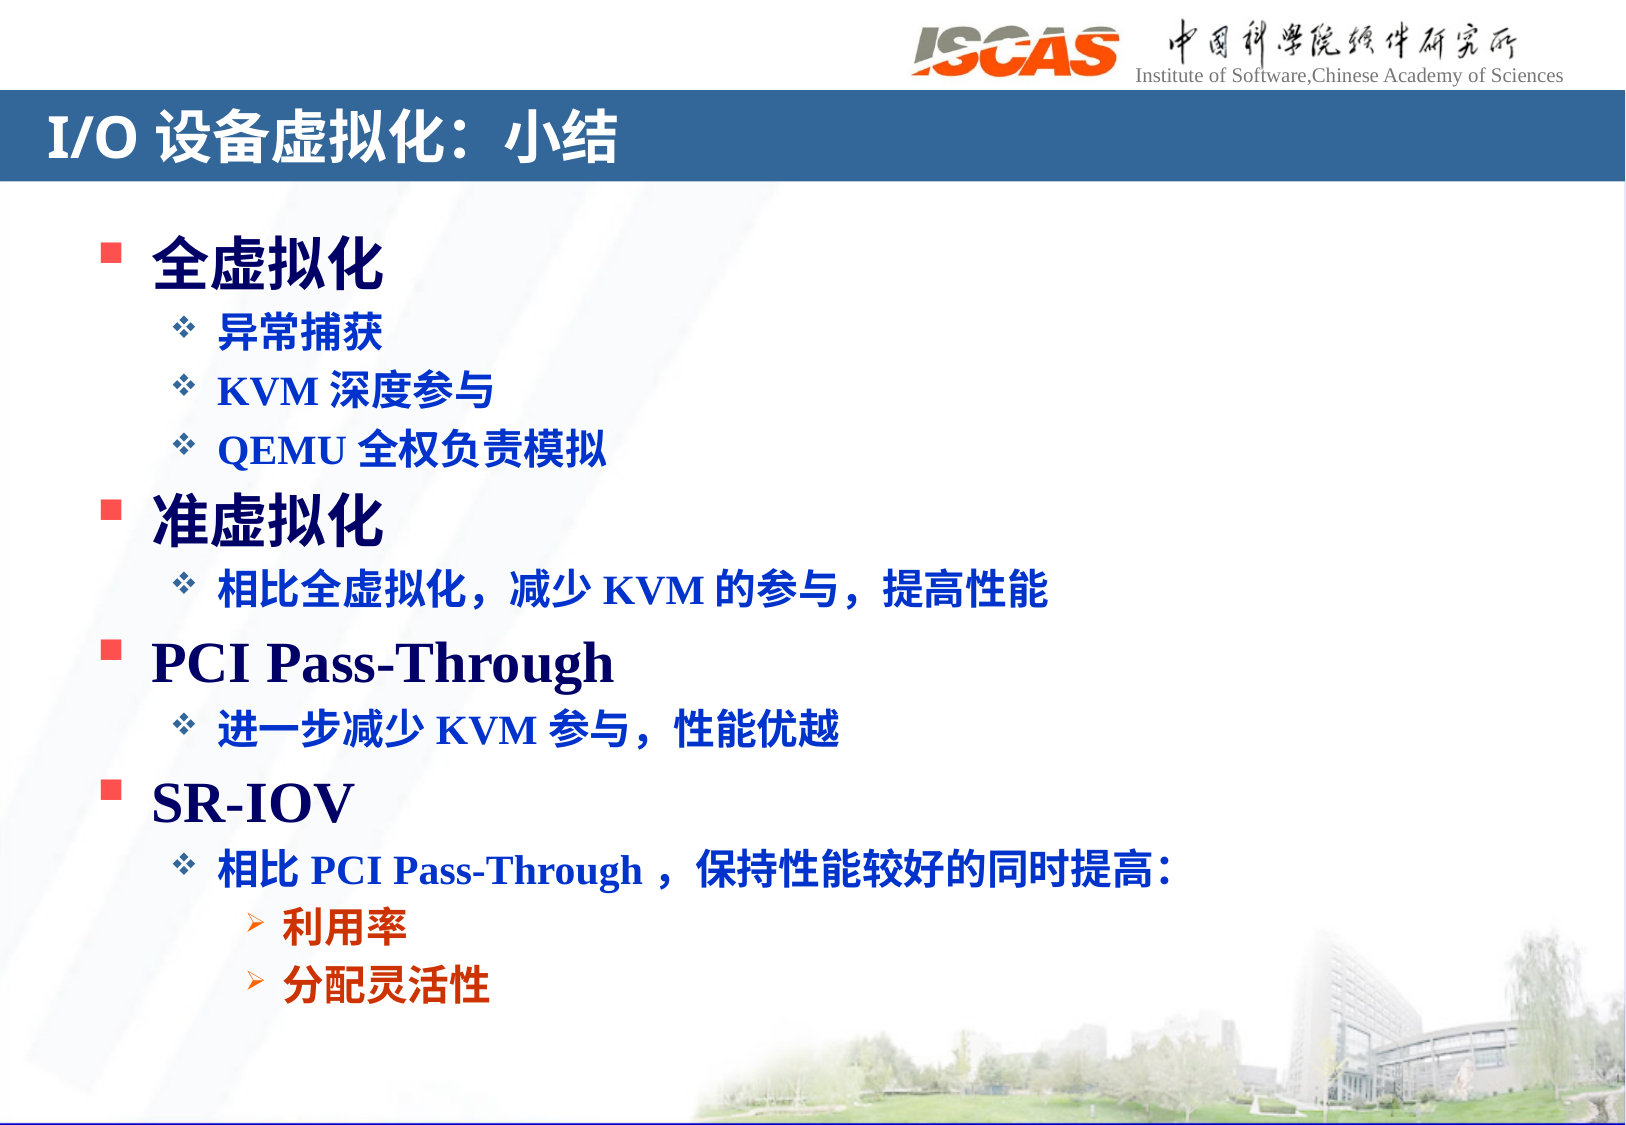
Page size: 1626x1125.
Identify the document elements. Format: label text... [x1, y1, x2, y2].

picture [0, 92, 1626, 1125]
list 全虚拟化 异常捕获 KVM深度参与 QEMU全权负责模拟 准虚拟化 相比全虚拟化，减少KVM的参与，提高性能 PCI Pass-Through 进一步减少KVM参与，性能优越 SR-IOV 相比PCI Pass-Through，保持性能较好的同时提高： 利用率 分配灵活性 [79, 219, 1545, 1024]
title I/O设备虚拟化：小结 [0, 89, 1625, 182]
picture [907, 18, 1132, 87]
picture [1166, 15, 1519, 71]
